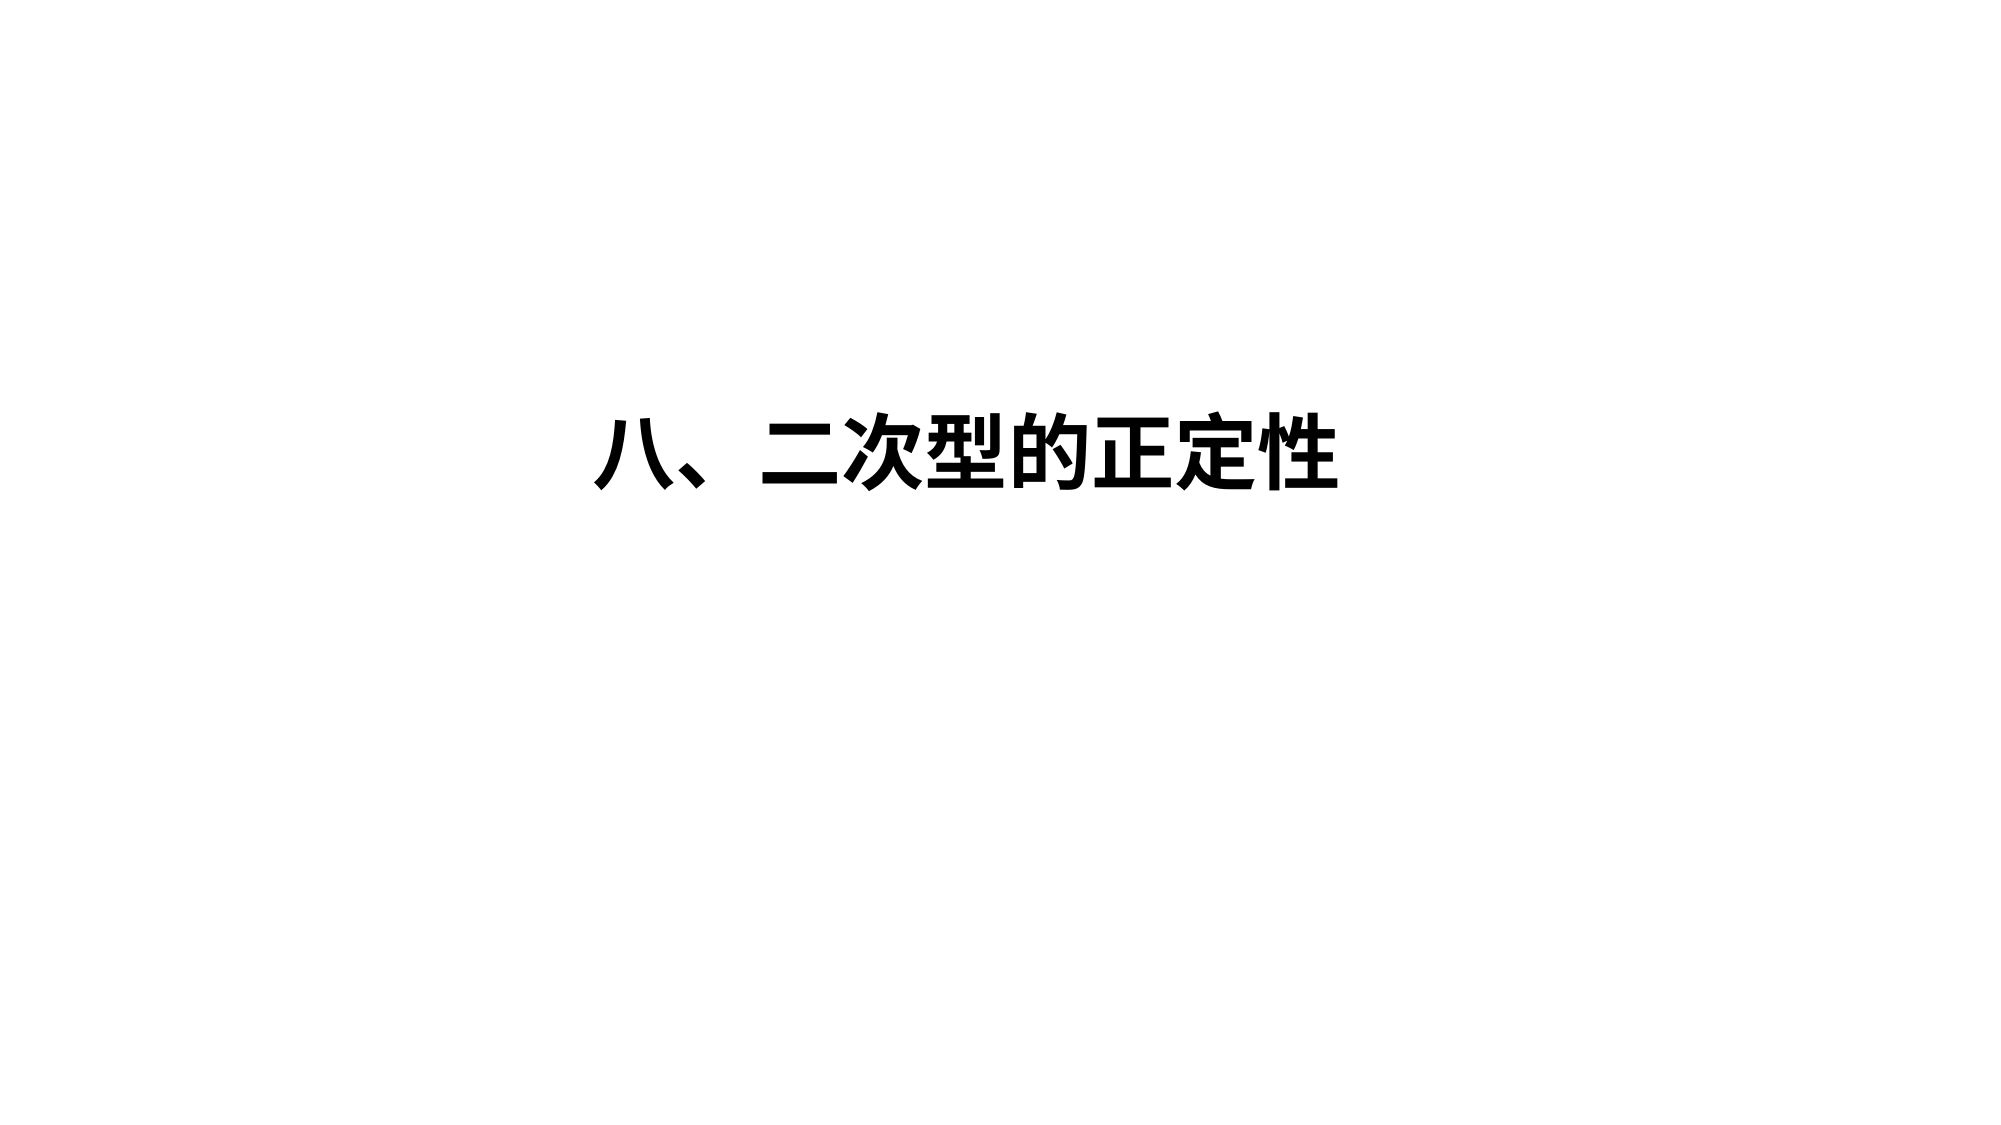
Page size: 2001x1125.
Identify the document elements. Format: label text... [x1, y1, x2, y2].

title 八、二次型的正定性 [329, 380, 1605, 534]
